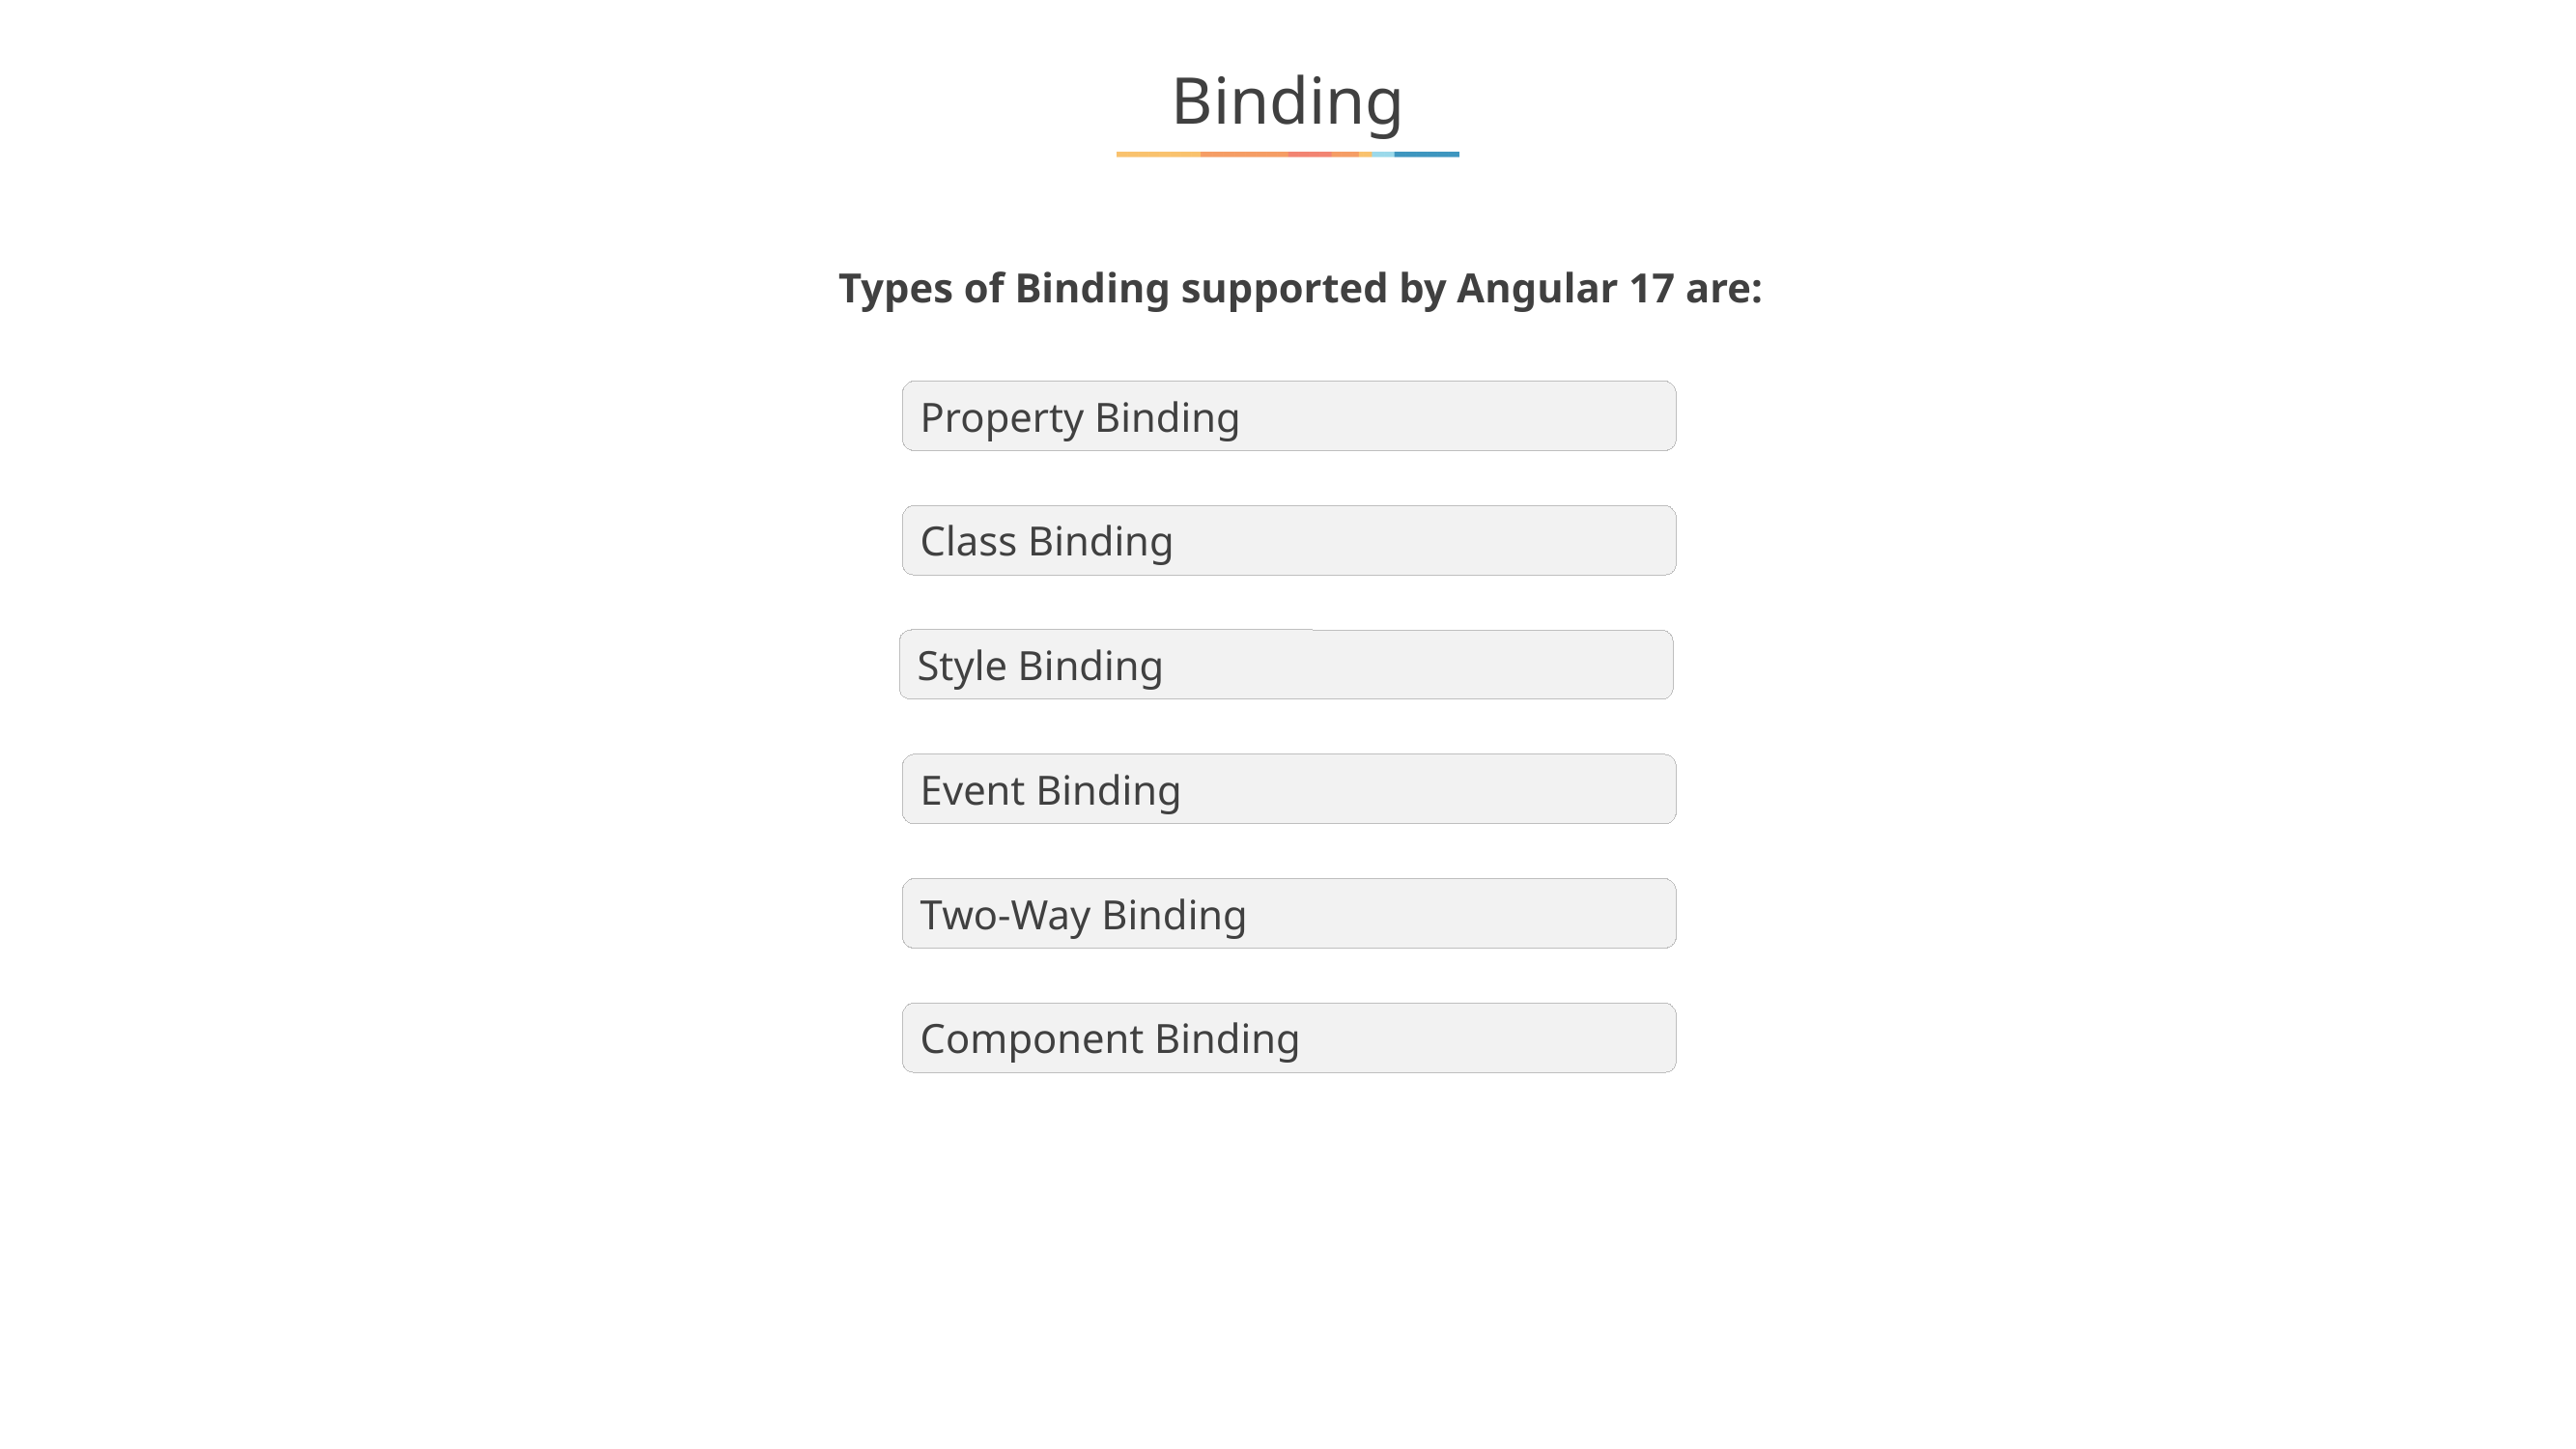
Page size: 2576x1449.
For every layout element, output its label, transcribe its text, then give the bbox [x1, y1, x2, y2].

picture [1117, 132, 1459, 177]
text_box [899, 381, 1677, 1073]
title Binding [0, 50, 2576, 156]
text_box Types of Binding supported by Angular 17 are: [547, 252, 2055, 323]
